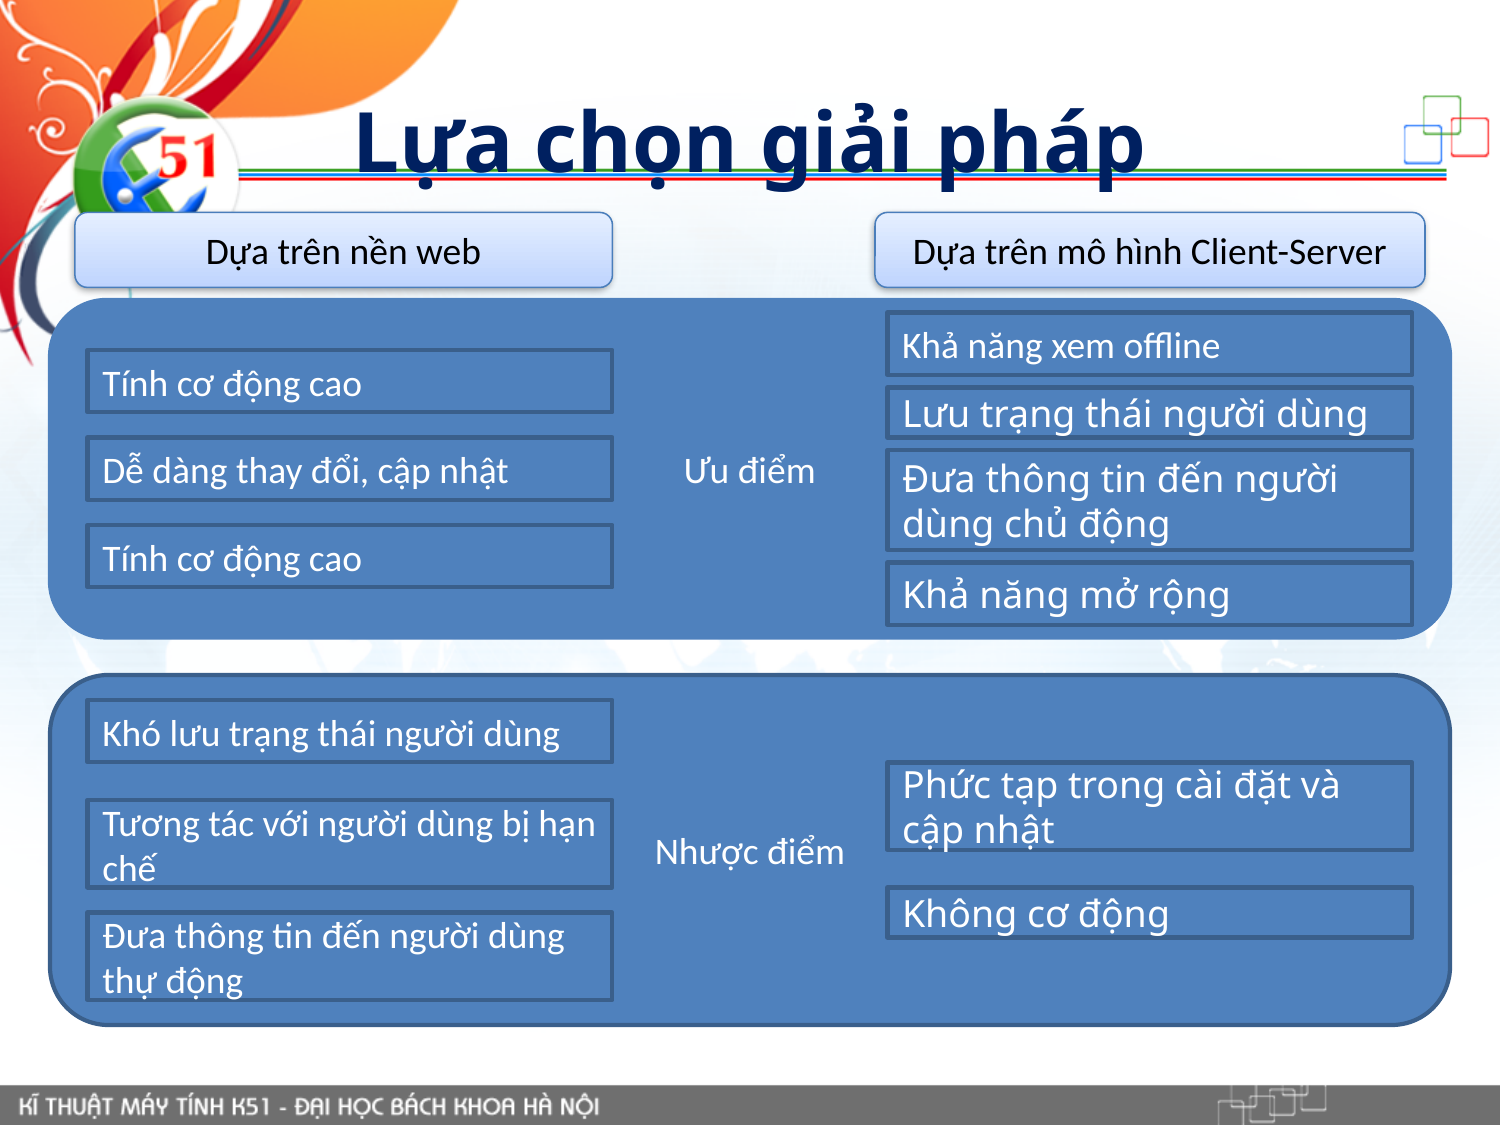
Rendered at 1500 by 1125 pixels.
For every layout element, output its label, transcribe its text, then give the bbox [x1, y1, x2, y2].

text_box Dựa trên nền web [74, 211, 614, 289]
text_box Đưa thông tin đến người dùng thự động [85, 910, 614, 1002]
text_box Phức tạp trong cài đặt và cập nhật [885, 760, 1414, 852]
text_box Đưa thông tin đến người dùng chủ động [885, 448, 1414, 552]
text_box Không cơ động [885, 885, 1414, 940]
text_box Tương tác với người dùng bị hạn chế [85, 798, 614, 890]
text_box Tính cơ động cao [85, 523, 614, 589]
text_box Khả năng xem offline [885, 310, 1414, 377]
text_box Nhược điểm [47, 672, 1453, 1028]
picture [0, 0, 1500, 1125]
text_box Khả năng mở rộng [885, 560, 1414, 627]
text_box Tính cơ động cao [85, 348, 614, 414]
text_box Dựa trên mô hình Client-Server [874, 211, 1426, 289]
text_box Ưu điểm [47, 297, 1453, 640]
text_box Lưu trạng thái người dùng [885, 385, 1414, 440]
title Lựa chọn giải pháp [74, 44, 1426, 233]
text_box Khó lưu trạng thái người dùng [85, 698, 614, 764]
text_box Dễ dàng thay đổi, cập nhật [85, 435, 614, 502]
